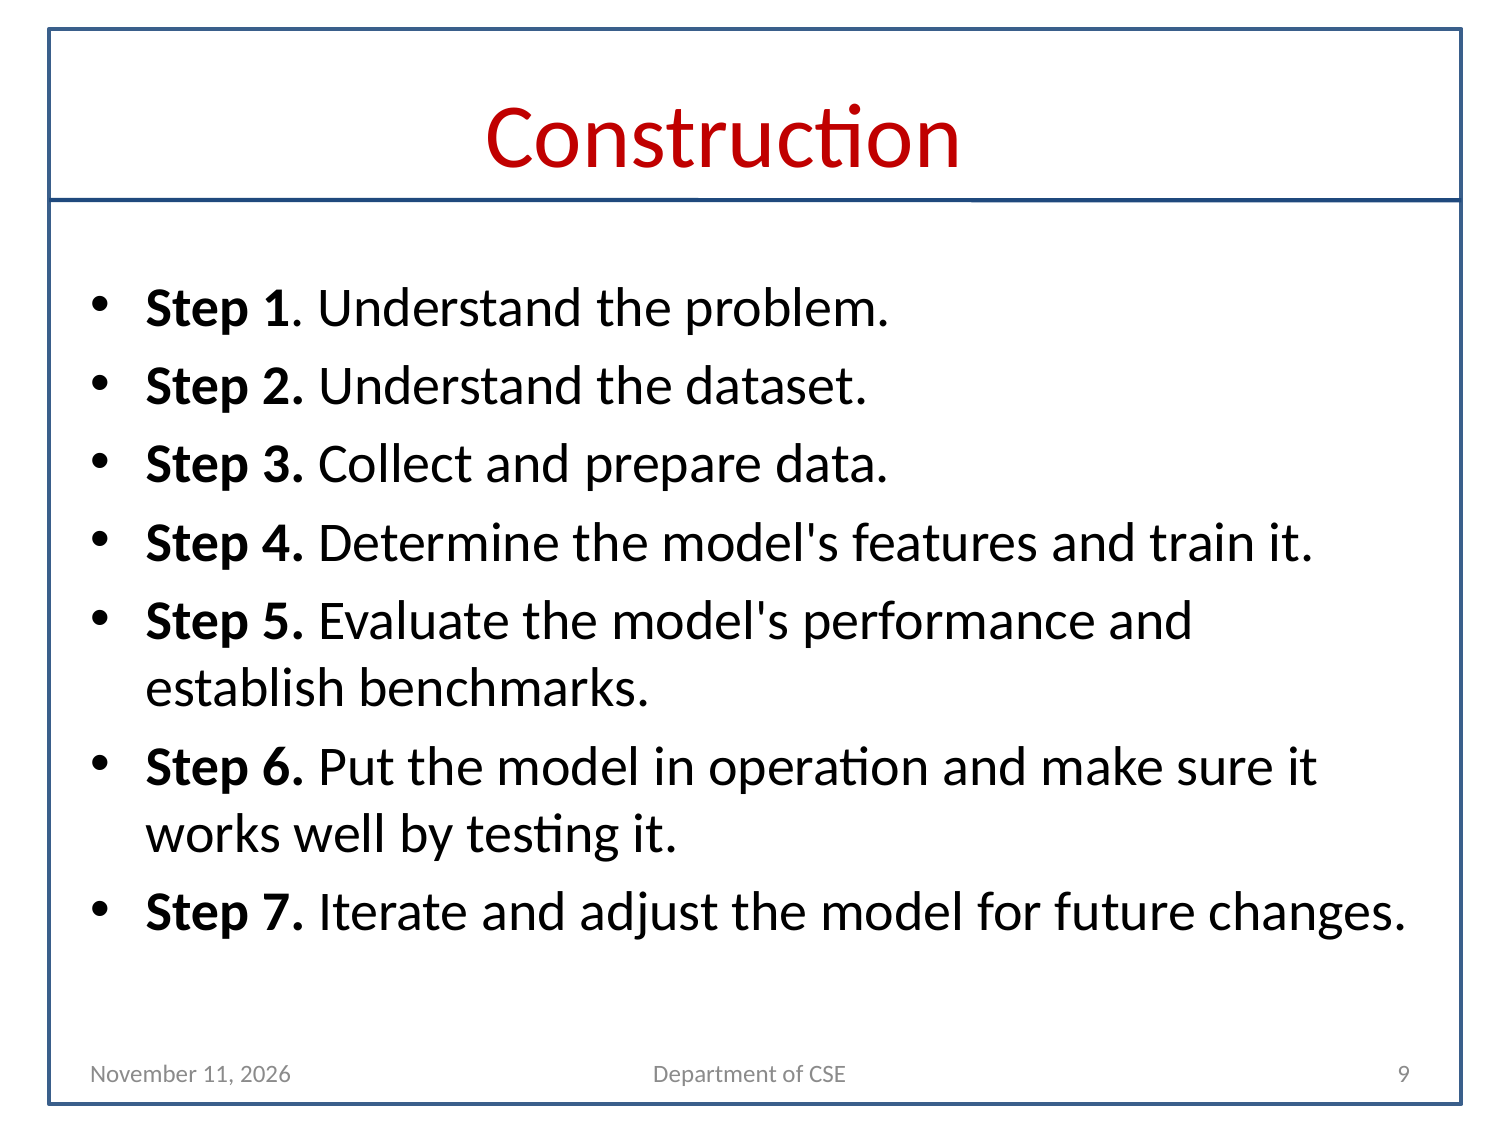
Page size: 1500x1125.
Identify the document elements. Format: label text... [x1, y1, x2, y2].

footer Department of CSE [512, 1042, 988, 1103]
title Construction [49, 37, 1399, 225]
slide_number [75, 1042, 425, 1103]
list Step 1. Understand the problem. Step 2. Understand the dataset. Step 3. Collect and prepare data. Step 4. Determine the model's features and train it. Step 5. Evaluate the model's performance and establish benchmarks. Step 6. Put the model in operation and make sure it works well by testing it. Step 7. Iterate and adjust the model for future changes. [75, 262, 1425, 1005]
slide_number 9 [1074, 1042, 1425, 1103]
